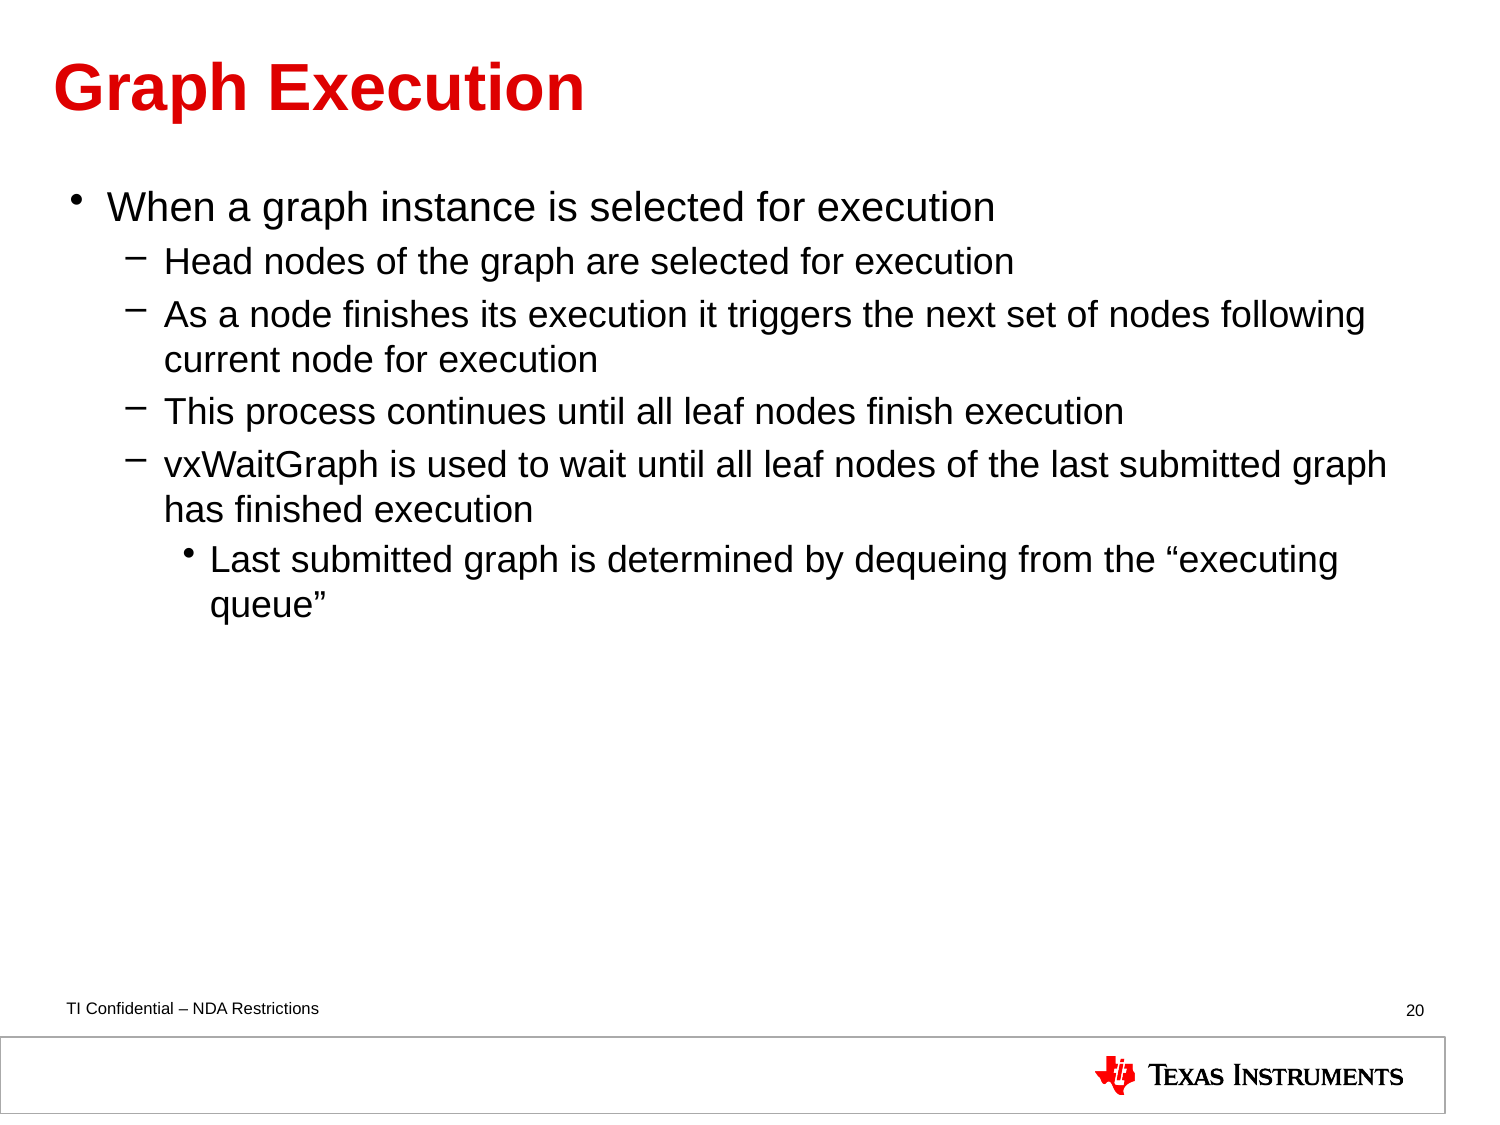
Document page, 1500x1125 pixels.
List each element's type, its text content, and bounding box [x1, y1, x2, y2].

title Graph Execution [37, 23, 1426, 158]
list When a graph instance is selected for execution Head nodes of the graph are selected for execution As a node finishes its execution it triggers the next set of nodes following current node for execution This process continues until all leaf nodes finish execution vxWaitGraph is used to wait until all leaf nodes of the last submitted graph has finished execution Last submitted graph is determined by dequeing from the “executing queue” [54, 171, 1444, 984]
picture [1095, 1056, 1403, 1095]
slide_number 20 [1089, 992, 1440, 1027]
